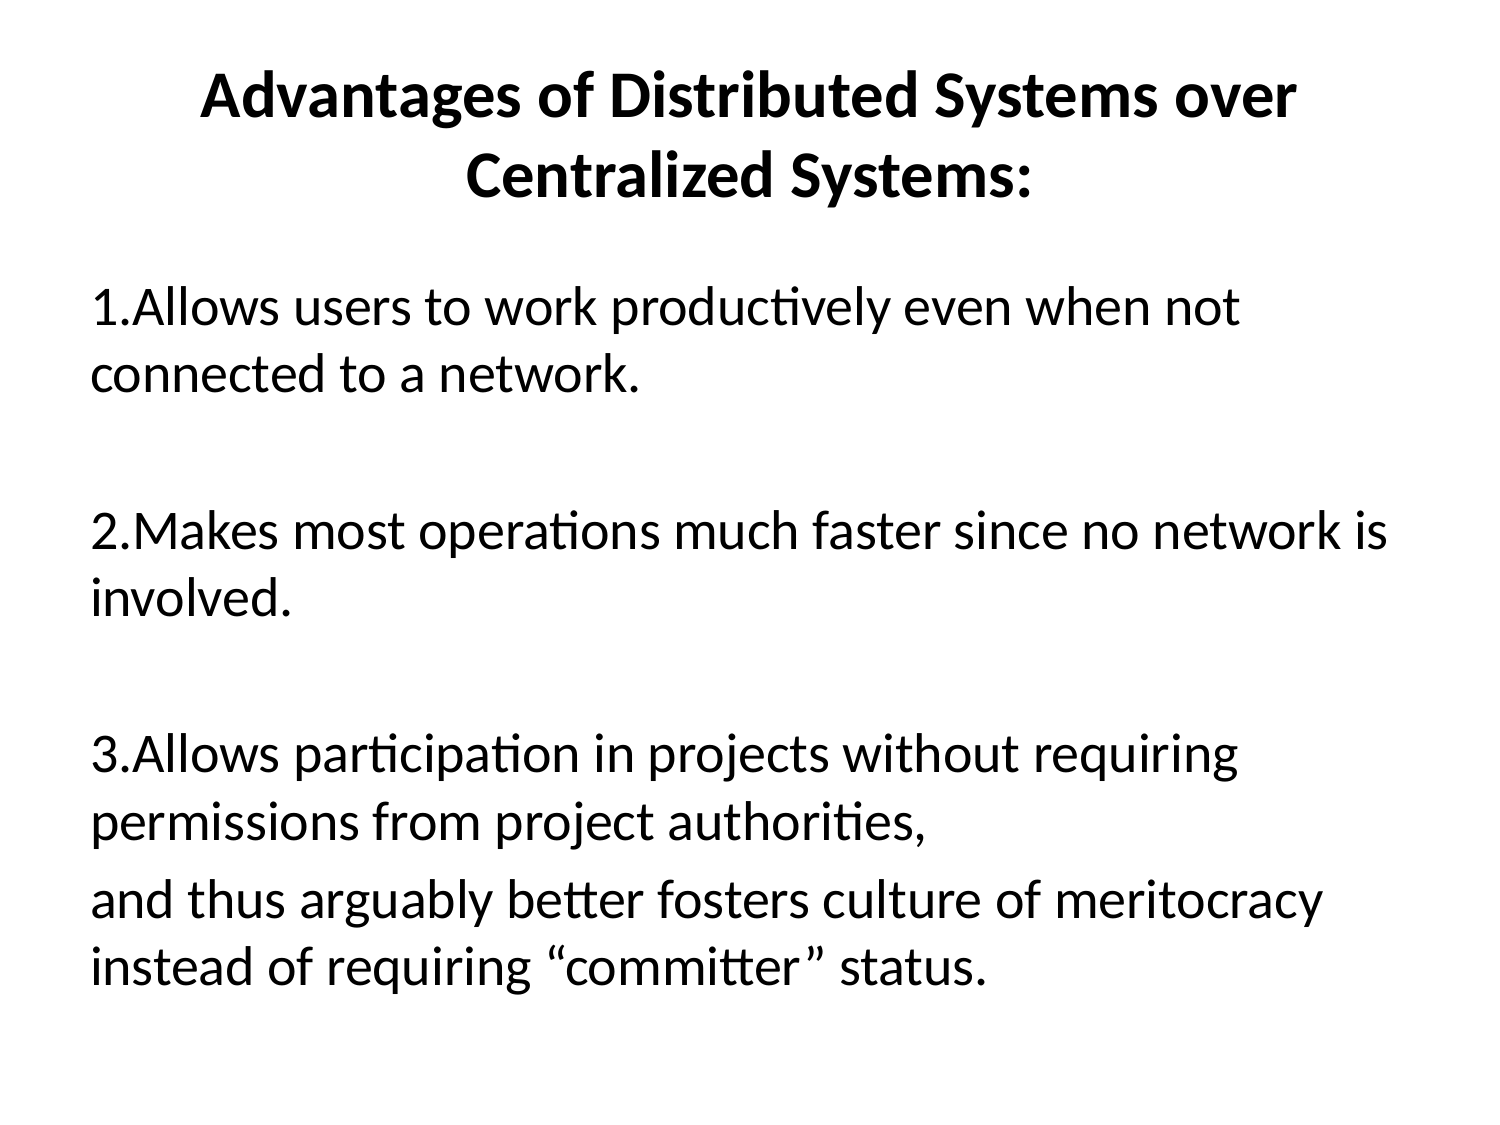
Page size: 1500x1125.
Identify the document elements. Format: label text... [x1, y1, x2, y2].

title Advantages of Distributed Systems over Centralized Systems: [75, 37, 1425, 225]
list 1.Allows users to work productively even when not connected to a network. 2.Makes most operations much faster since no network is involved. 3.Allows participation in projects without requiring permissions from project authorities, and thus arguably better fosters culture of meritocracy instead of requiring “committer” status. [75, 262, 1425, 1005]
